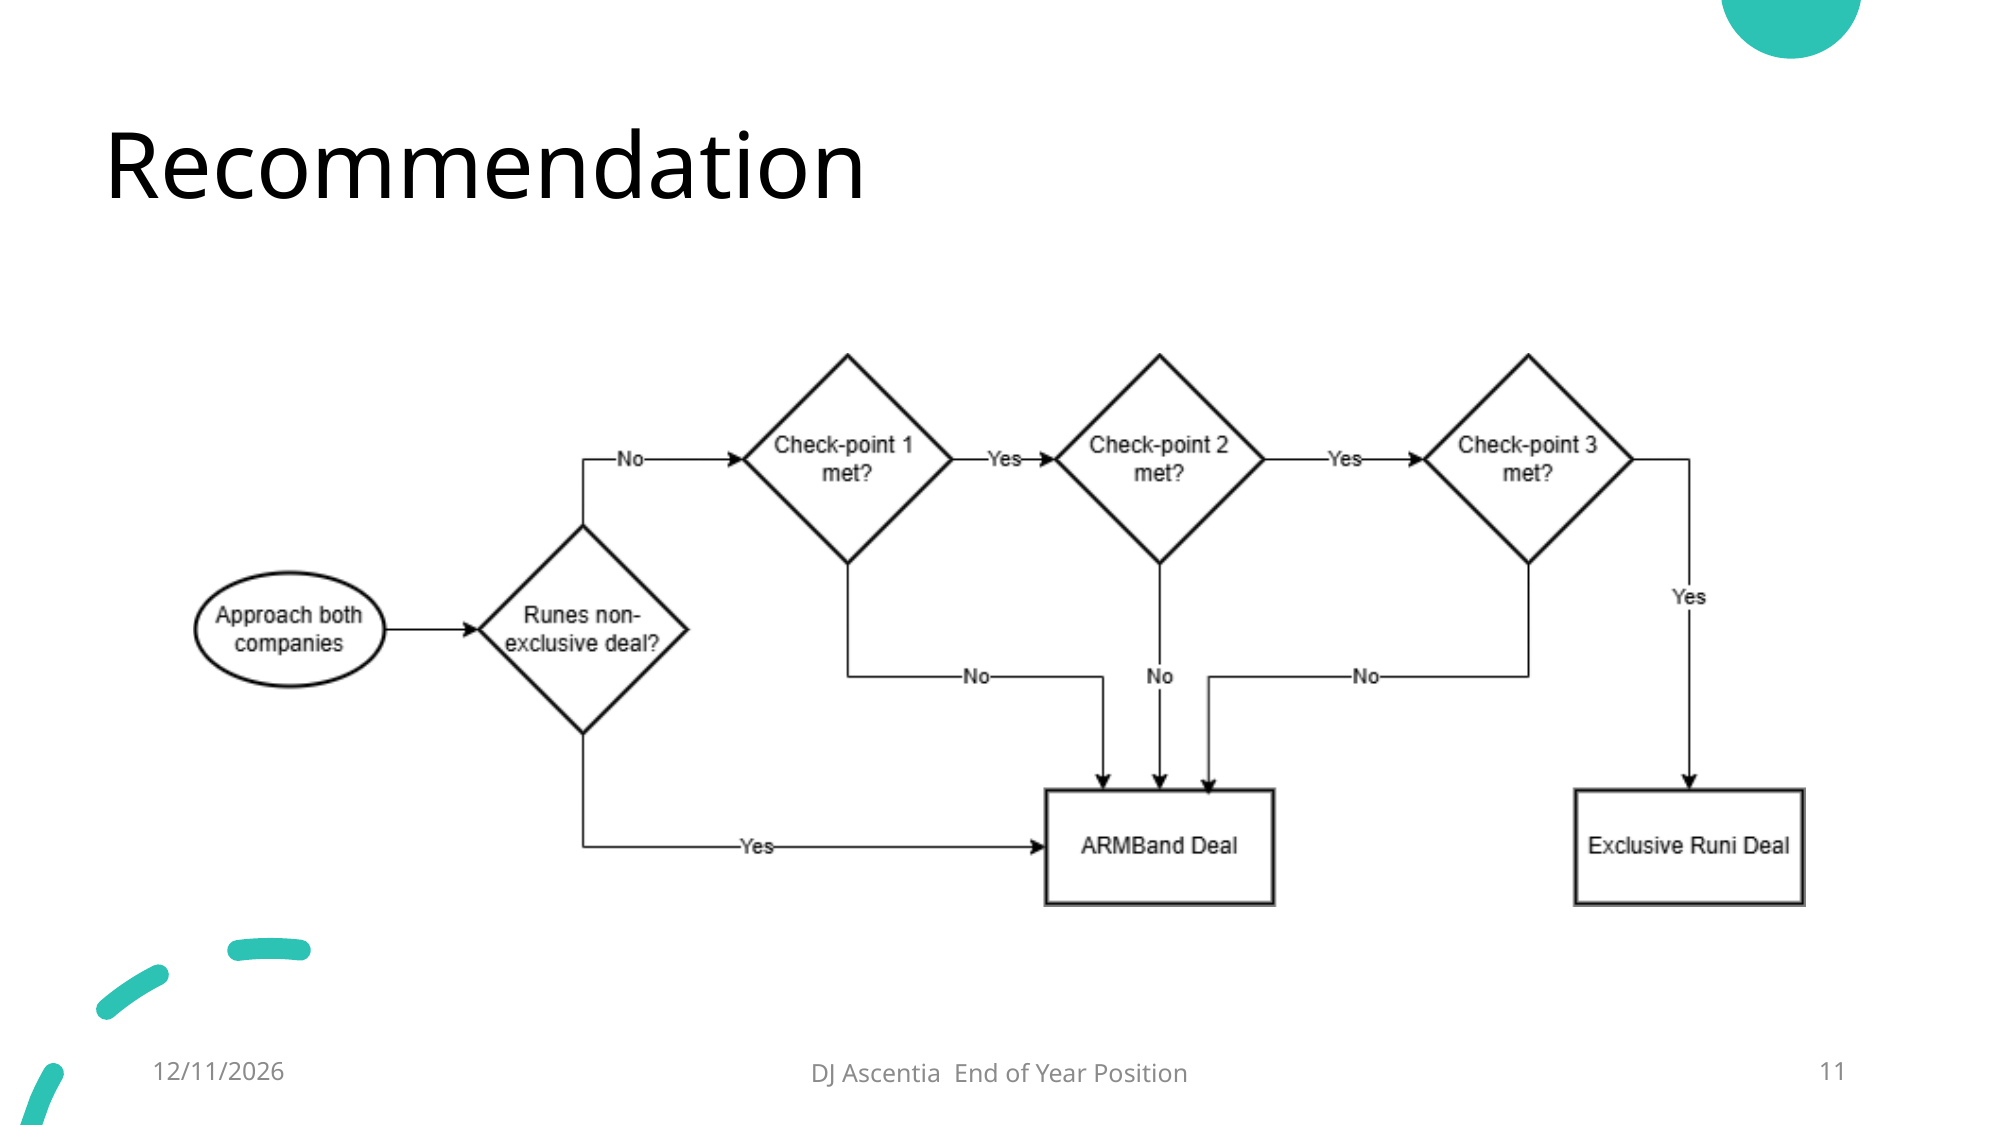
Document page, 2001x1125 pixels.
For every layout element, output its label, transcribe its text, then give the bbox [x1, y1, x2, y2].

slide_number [137, 1042, 588, 1103]
footer DJ Ascentia End of Year Position [662, 1042, 1338, 1103]
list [193, 353, 1806, 907]
title Recommendation [88, 59, 1814, 278]
slide_number 11 [1412, 1042, 1863, 1103]
